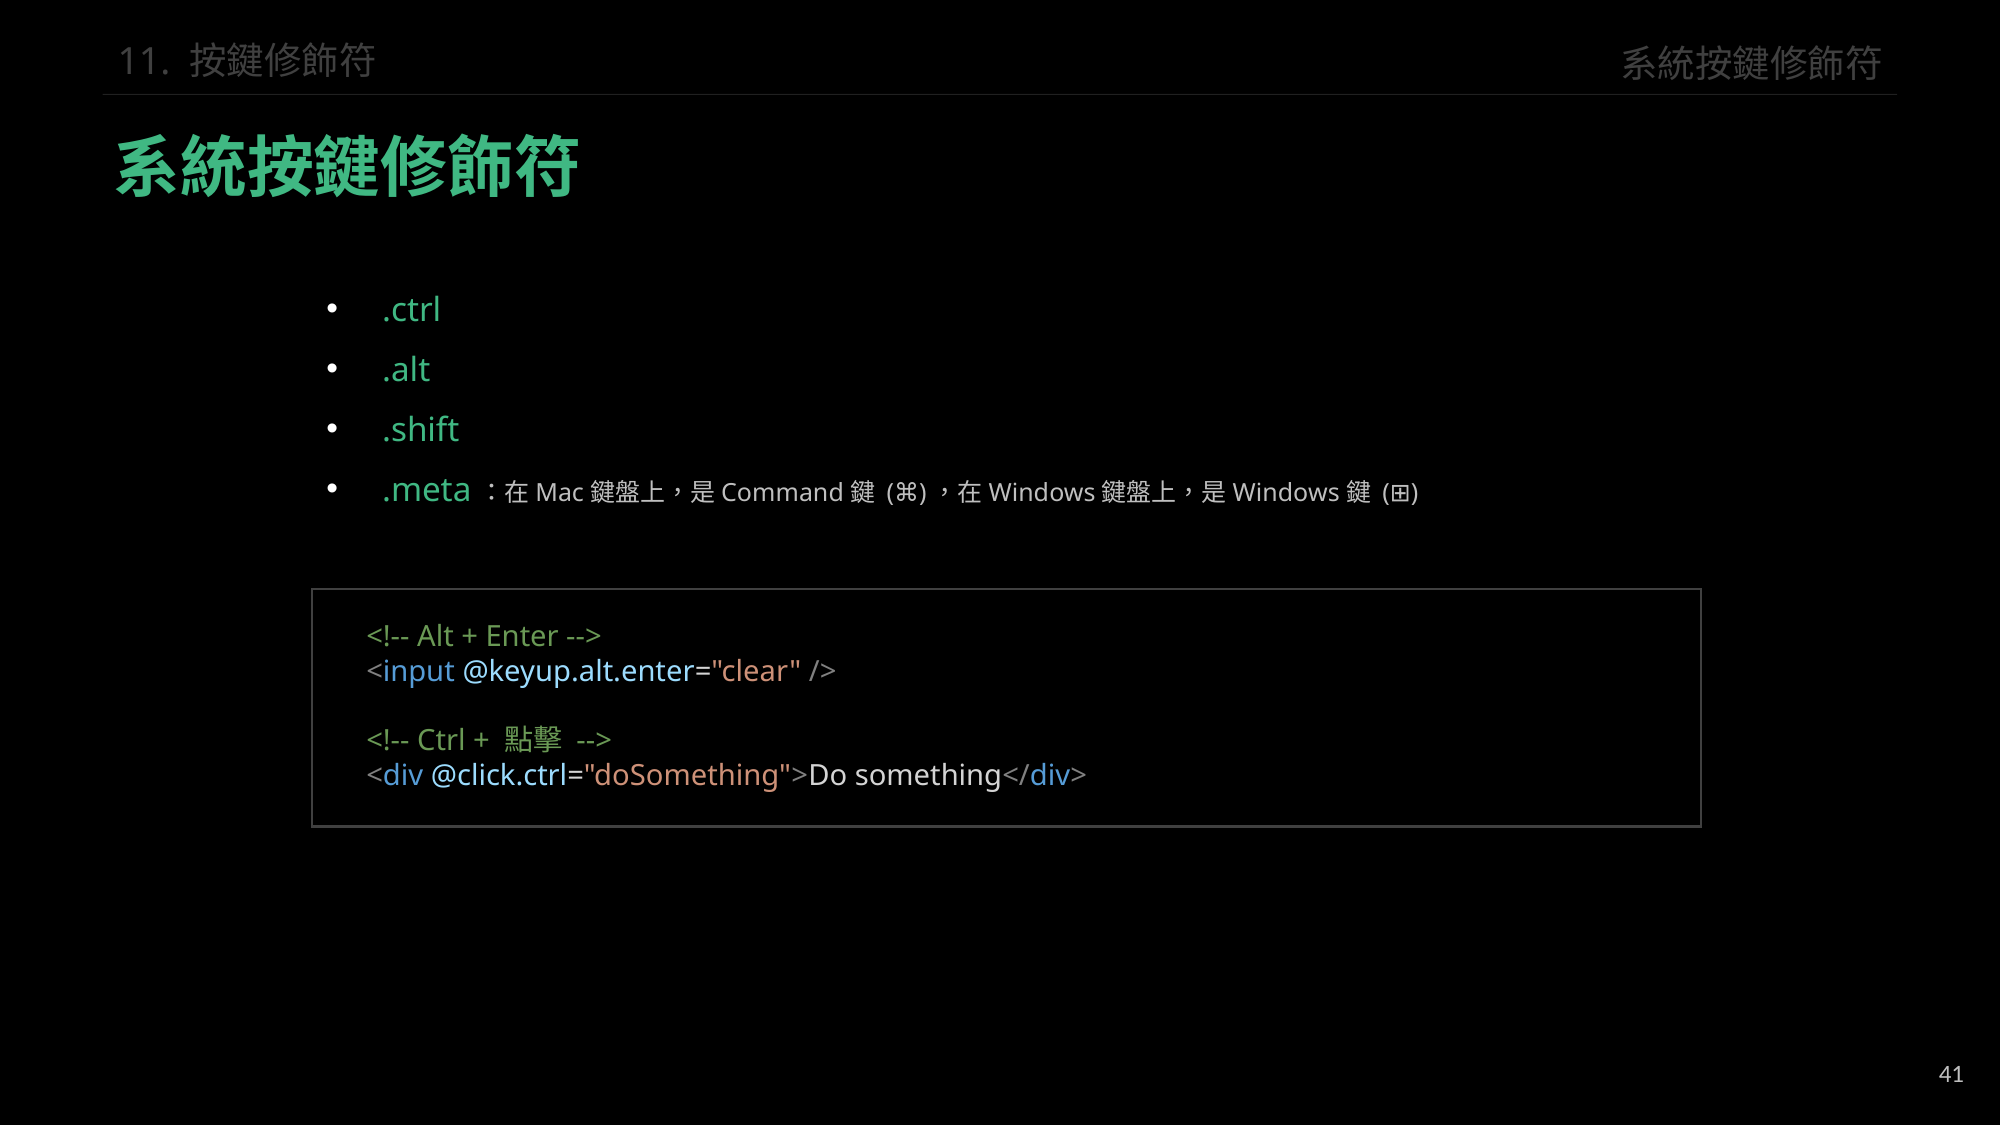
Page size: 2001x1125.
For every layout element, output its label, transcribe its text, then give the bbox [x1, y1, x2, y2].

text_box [102, 32, 1898, 95]
text_box <!-- Alt + Enter --> <input @keyup.alt.enter="clear" /> <!-- Ctrl + 點擊 --> <div @click.ctrl="doSomething">Do something</div> [351, 609, 1781, 799]
text_box .ctrl .alt .shift .meta：在Mac鍵盤上，是Command鍵 (⌘)，在Windows鍵盤上，是Windows鍵 (⊞) [311, 261, 1716, 516]
text_box 系統按鍵修飾符 [98, 77, 1701, 212]
slide_number 41 [1529, 1042, 1980, 1103]
text_box [311, 588, 1702, 828]
